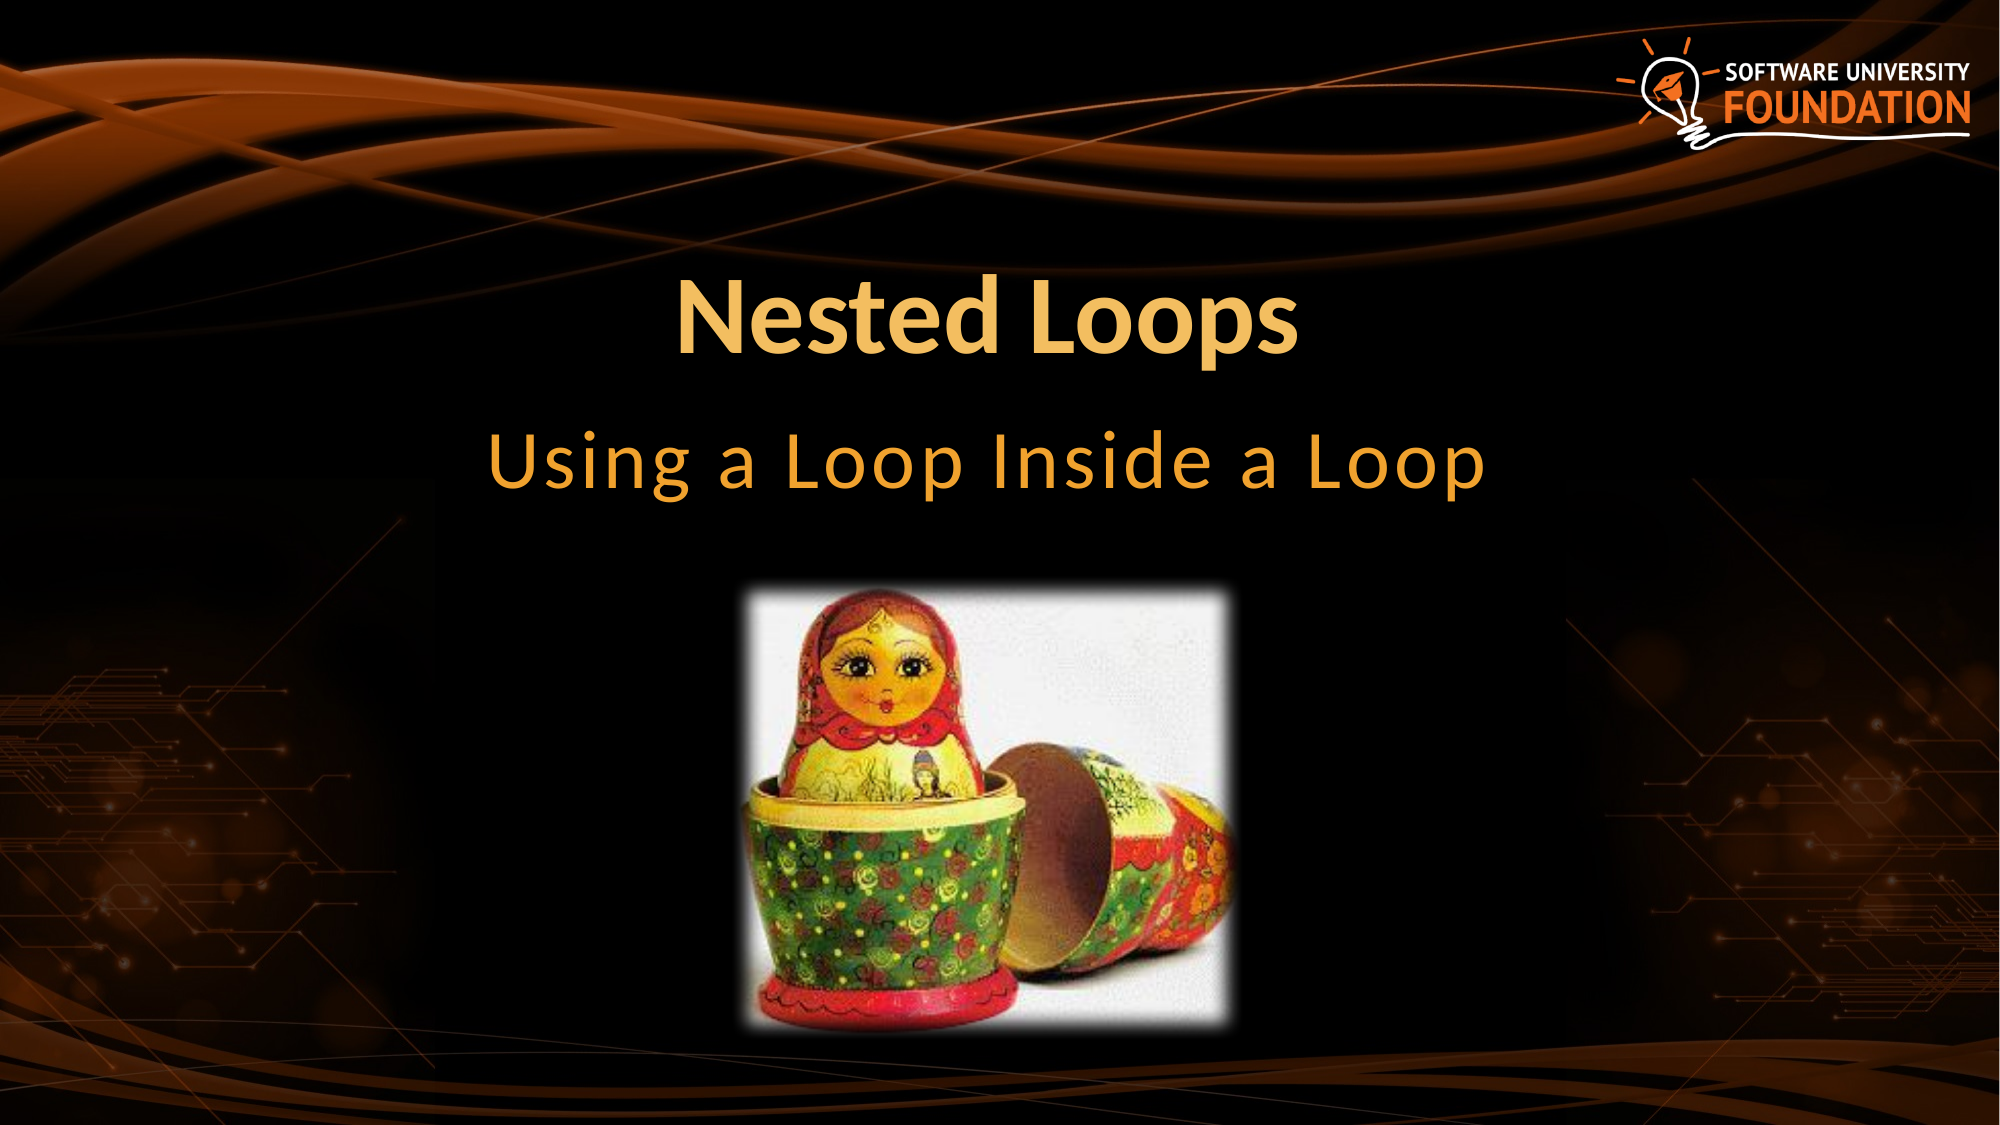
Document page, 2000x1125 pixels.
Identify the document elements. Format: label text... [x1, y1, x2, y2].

text_box Using a Loop Inside a Loop [199, 394, 1775, 512]
picture [0, 0, 2000, 1125]
title Nested Loops [385, 219, 1591, 382]
